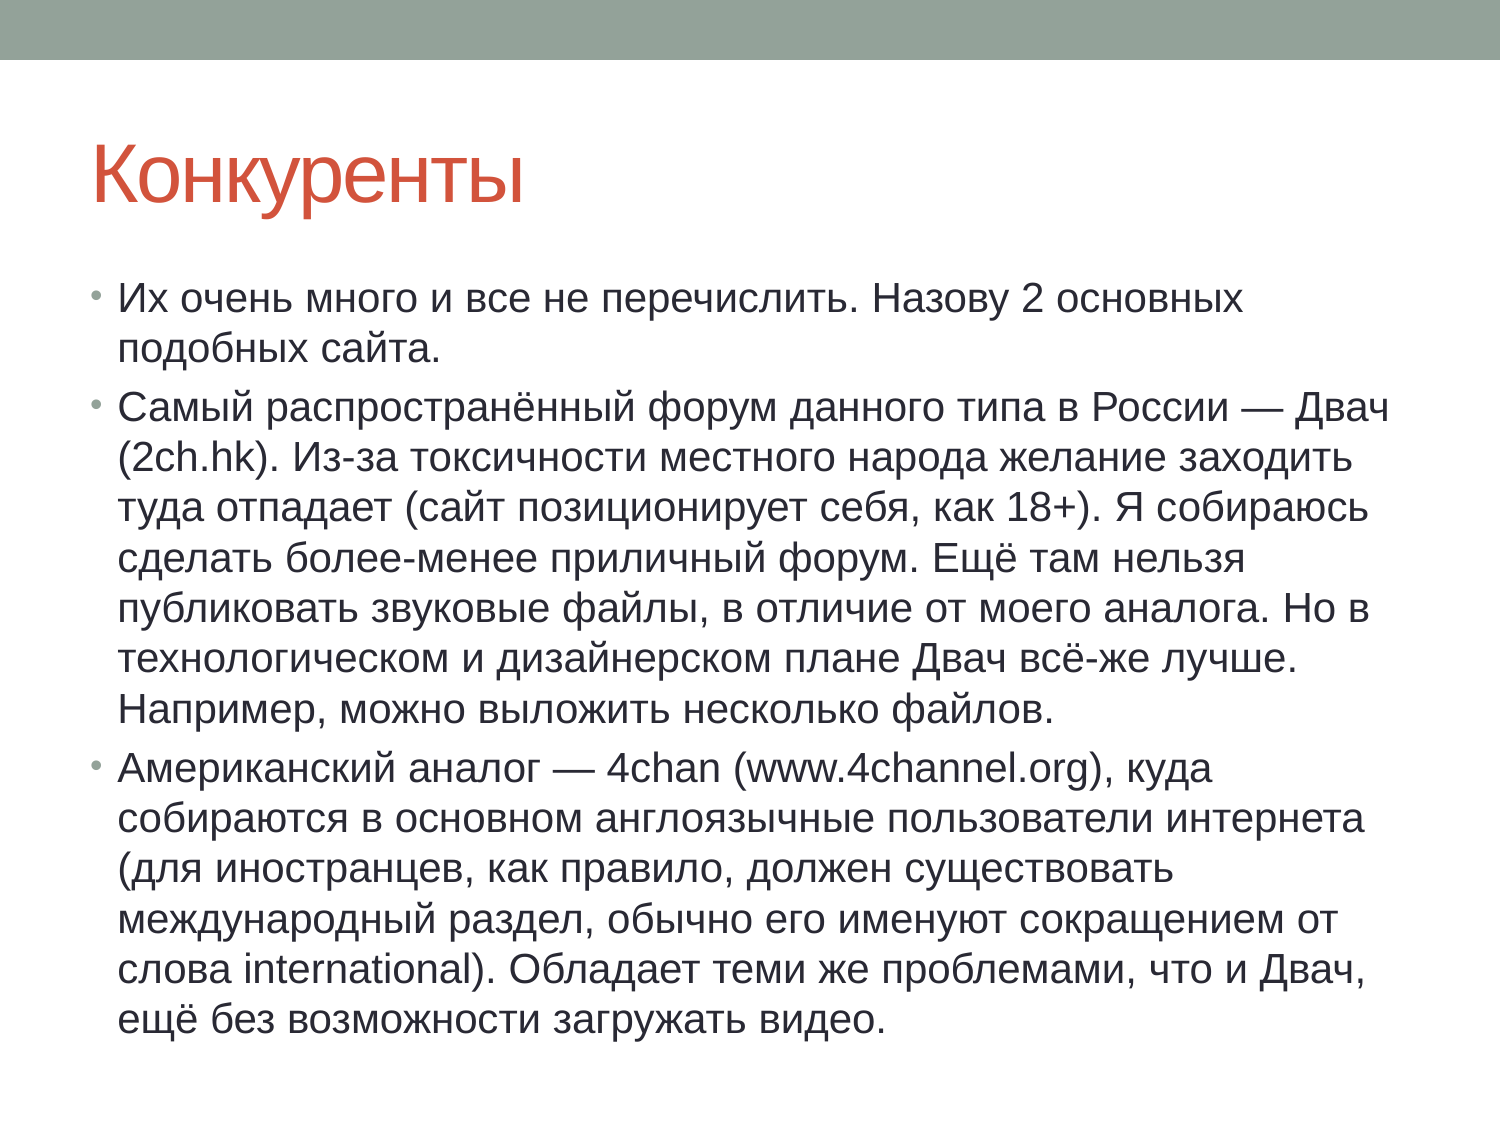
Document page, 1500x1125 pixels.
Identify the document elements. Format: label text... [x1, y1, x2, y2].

title Конкуренты [75, 87, 1425, 250]
list Их очень много и все не перечислить. Назову 2 основных подобных сайта. Самый распространённый форум данного типа в России — Двач (2ch.hk). Из-за токсичности местного народа желание заходить туда отпадает (сайт позиционирует себя, как 18+). Я собираюсь сделать более-менее приличный форум. Ещё там нельзя публиковать звуковые файлы, в отличие от моего аналога. Но в технологическом и дизайнерском плане Двач всё-же лучше. Например, можно выложить несколько файлов. Американский аналог — 4chan (www.4channel.org), куда собираются в основном англоязычные пользователи интернета (для иностранцев, как правило, должен существовать международный раздел, обычно его именуют сокращением от слова international). Обладает теми же проблемами, что и Двач, ещё без возможности загружать видео. [75, 262, 1425, 1063]
